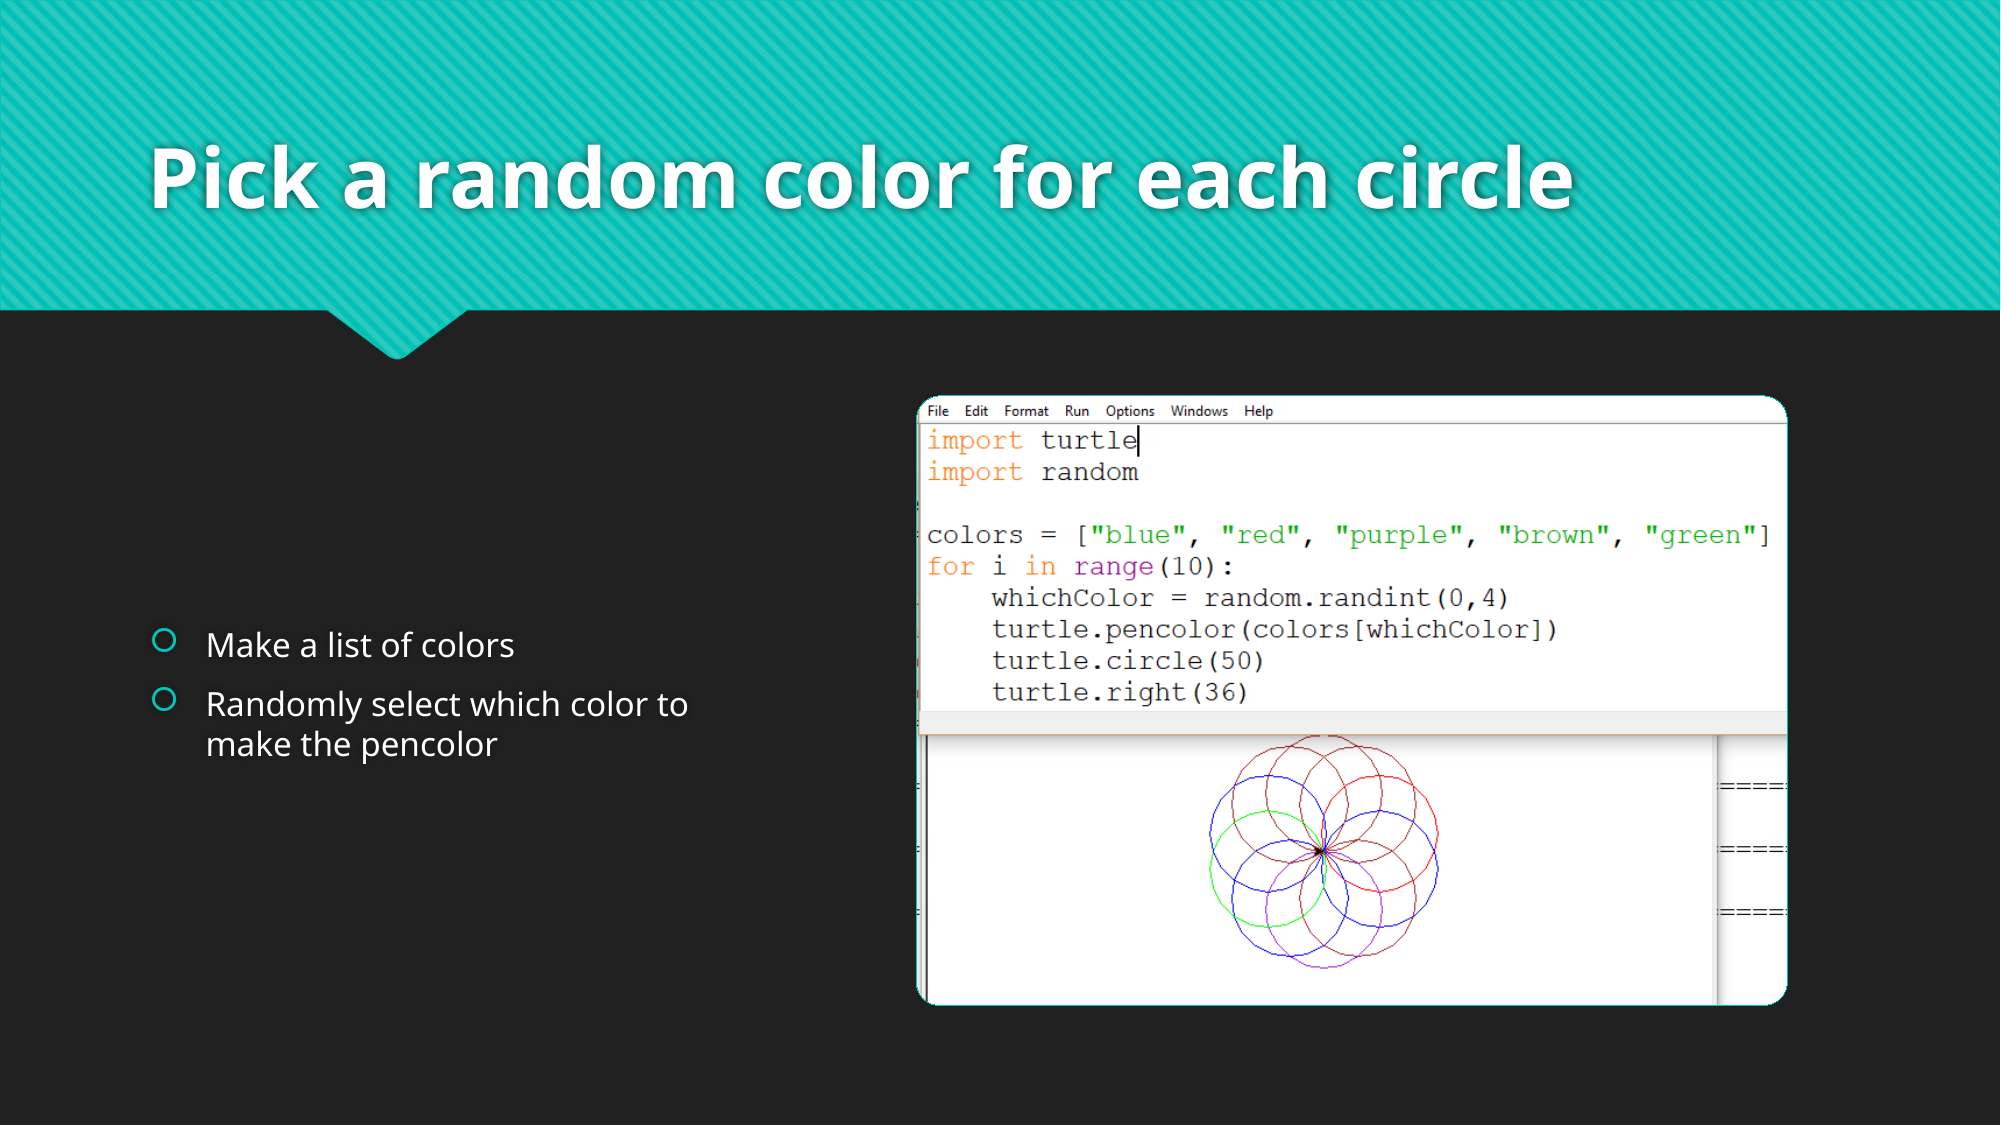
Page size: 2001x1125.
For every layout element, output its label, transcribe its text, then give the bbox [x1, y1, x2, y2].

picture [916, 395, 1788, 1006]
list Make a list of colors Randomly select which color to make the pencolor [134, 395, 764, 992]
title Pick a random color for each circle [132, 73, 1868, 233]
